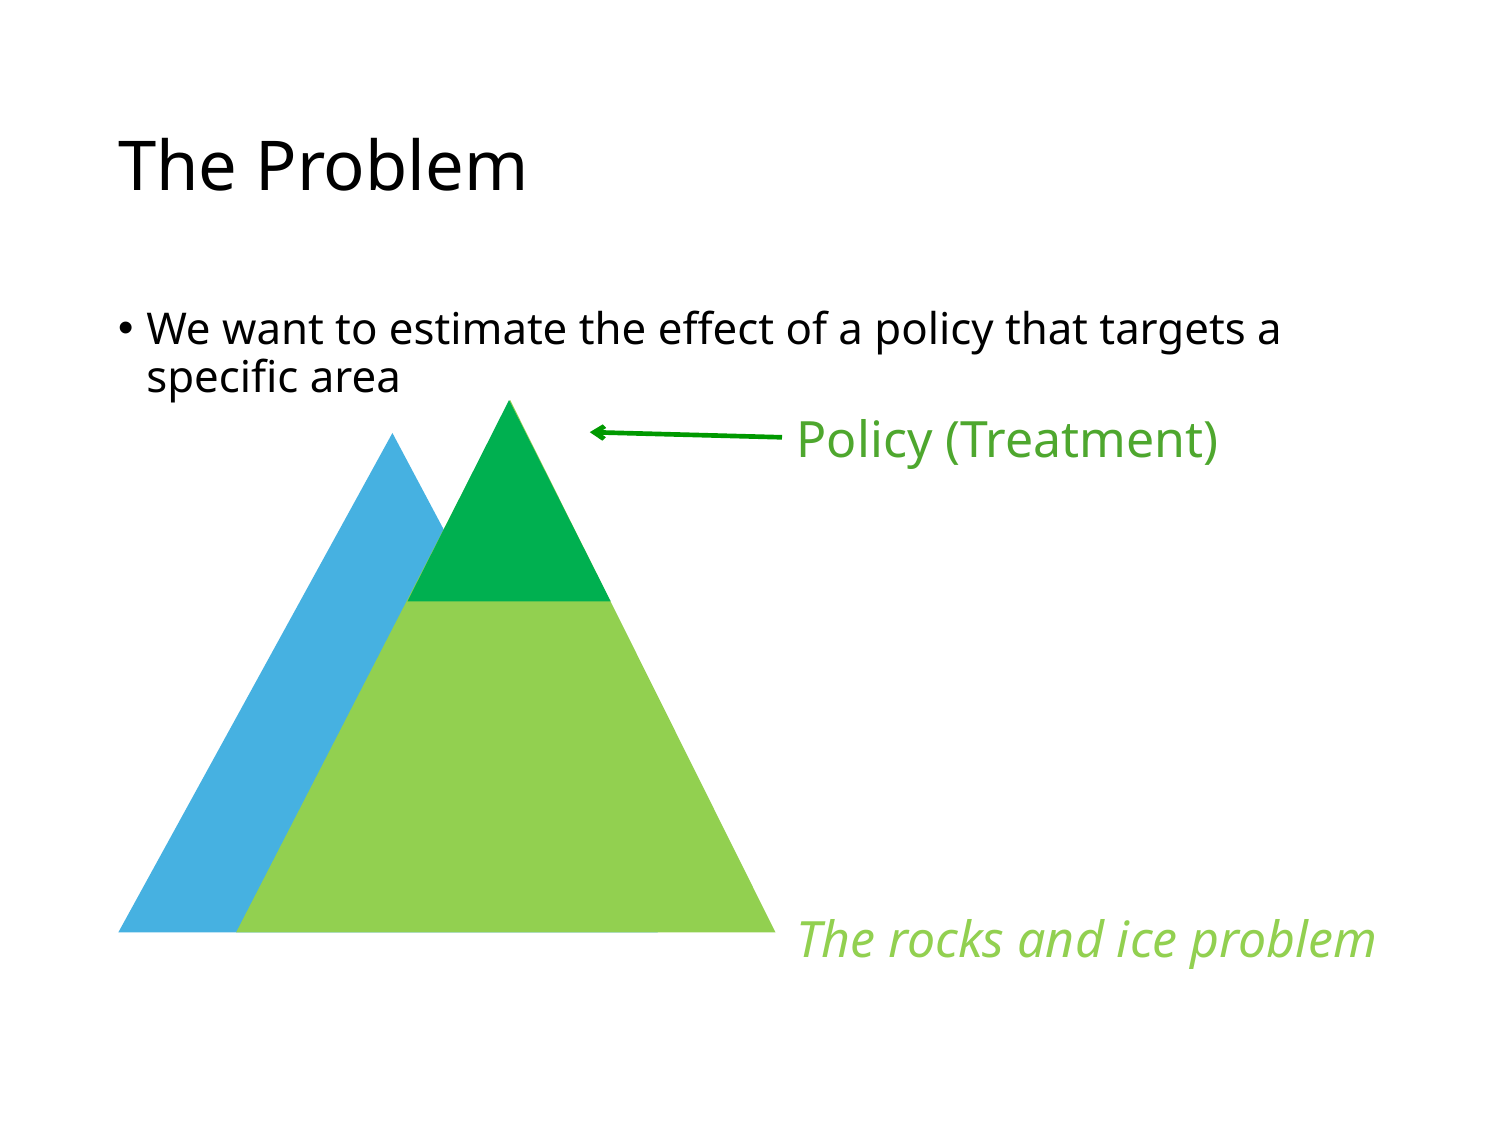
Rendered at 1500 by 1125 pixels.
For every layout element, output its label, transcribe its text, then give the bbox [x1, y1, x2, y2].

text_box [117, 399, 1391, 976]
list We want to estimate the effect of a policy that targets a specific area [103, 299, 1397, 1014]
title The Problem [103, 59, 1397, 278]
